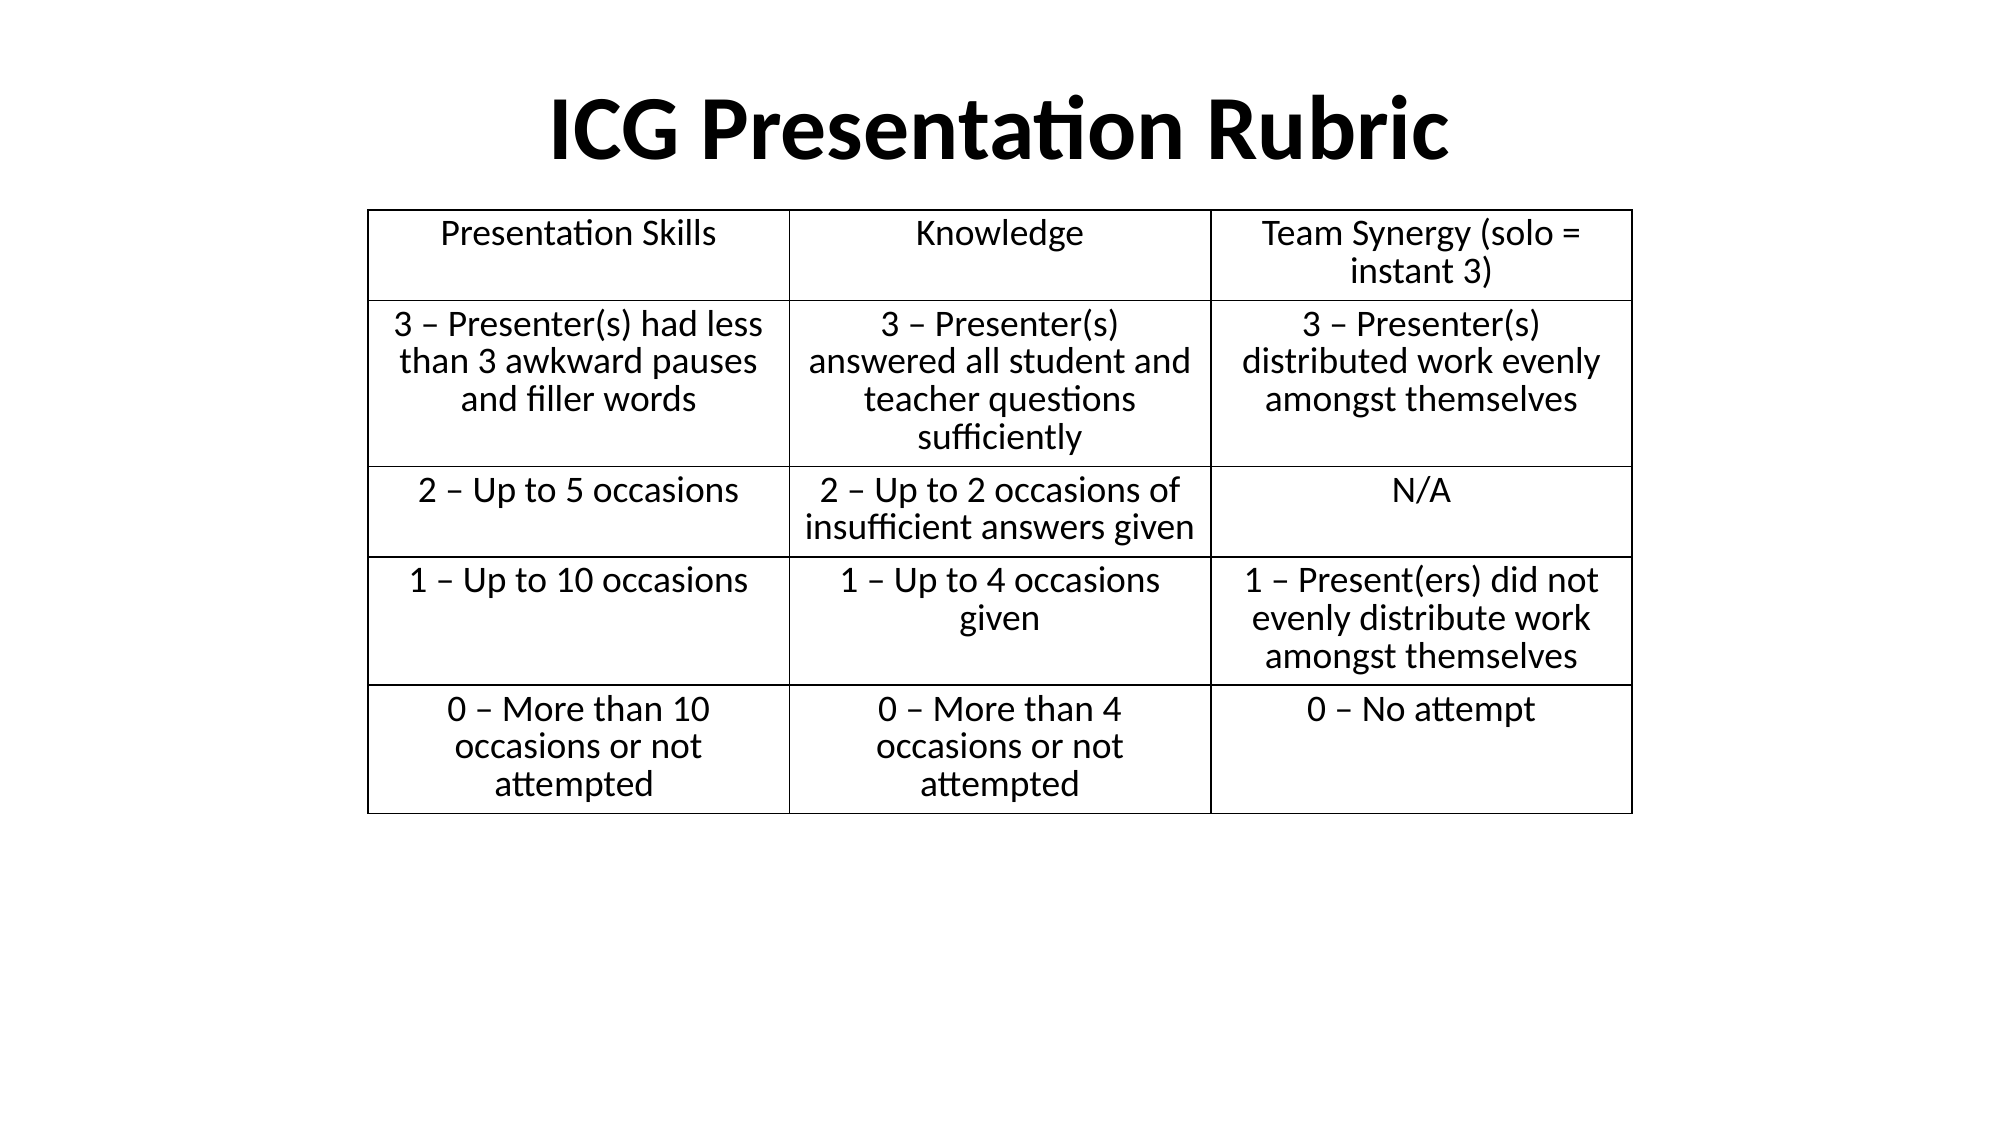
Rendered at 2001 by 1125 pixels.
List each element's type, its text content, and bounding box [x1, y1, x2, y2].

table_header Presentation Skills [369, 211, 789, 300]
table_cell N/A [1212, 467, 1631, 556]
table_header Knowledge [790, 211, 1210, 300]
table_cell 1 – Present(ers) did not evenly distribute work amongst themselves [1212, 558, 1631, 684]
table_cell 2 – Up to 5 occasions [369, 467, 789, 556]
table_header Team Synergy (solo = instant 3) [1212, 211, 1631, 300]
table_cell 2 – Up to 2 occasions of insufficient answers given [790, 467, 1210, 556]
table_cell 3 – Presenter(s) answered all student and teacher questions sufficiently [790, 301, 1210, 466]
table_cell 1 – Up to 10 occasions [369, 558, 789, 684]
table_cell 0 – More than 10 occasions or not attempted [369, 686, 789, 813]
text_box ICG Presentation Rubric [534, 60, 1466, 186]
table_cell 3 – Presenter(s) had less than 3 awkward pauses and filler words [369, 301, 789, 466]
table_cell 1 – Up to 4 occasions given [790, 558, 1210, 684]
table_cell 0 – More than 4 occasions or not attempted [790, 686, 1210, 813]
table_cell 3 – Presenter(s) distributed work evenly amongst themselves [1212, 301, 1631, 466]
table_cell 0 – No attempt [1212, 686, 1631, 813]
